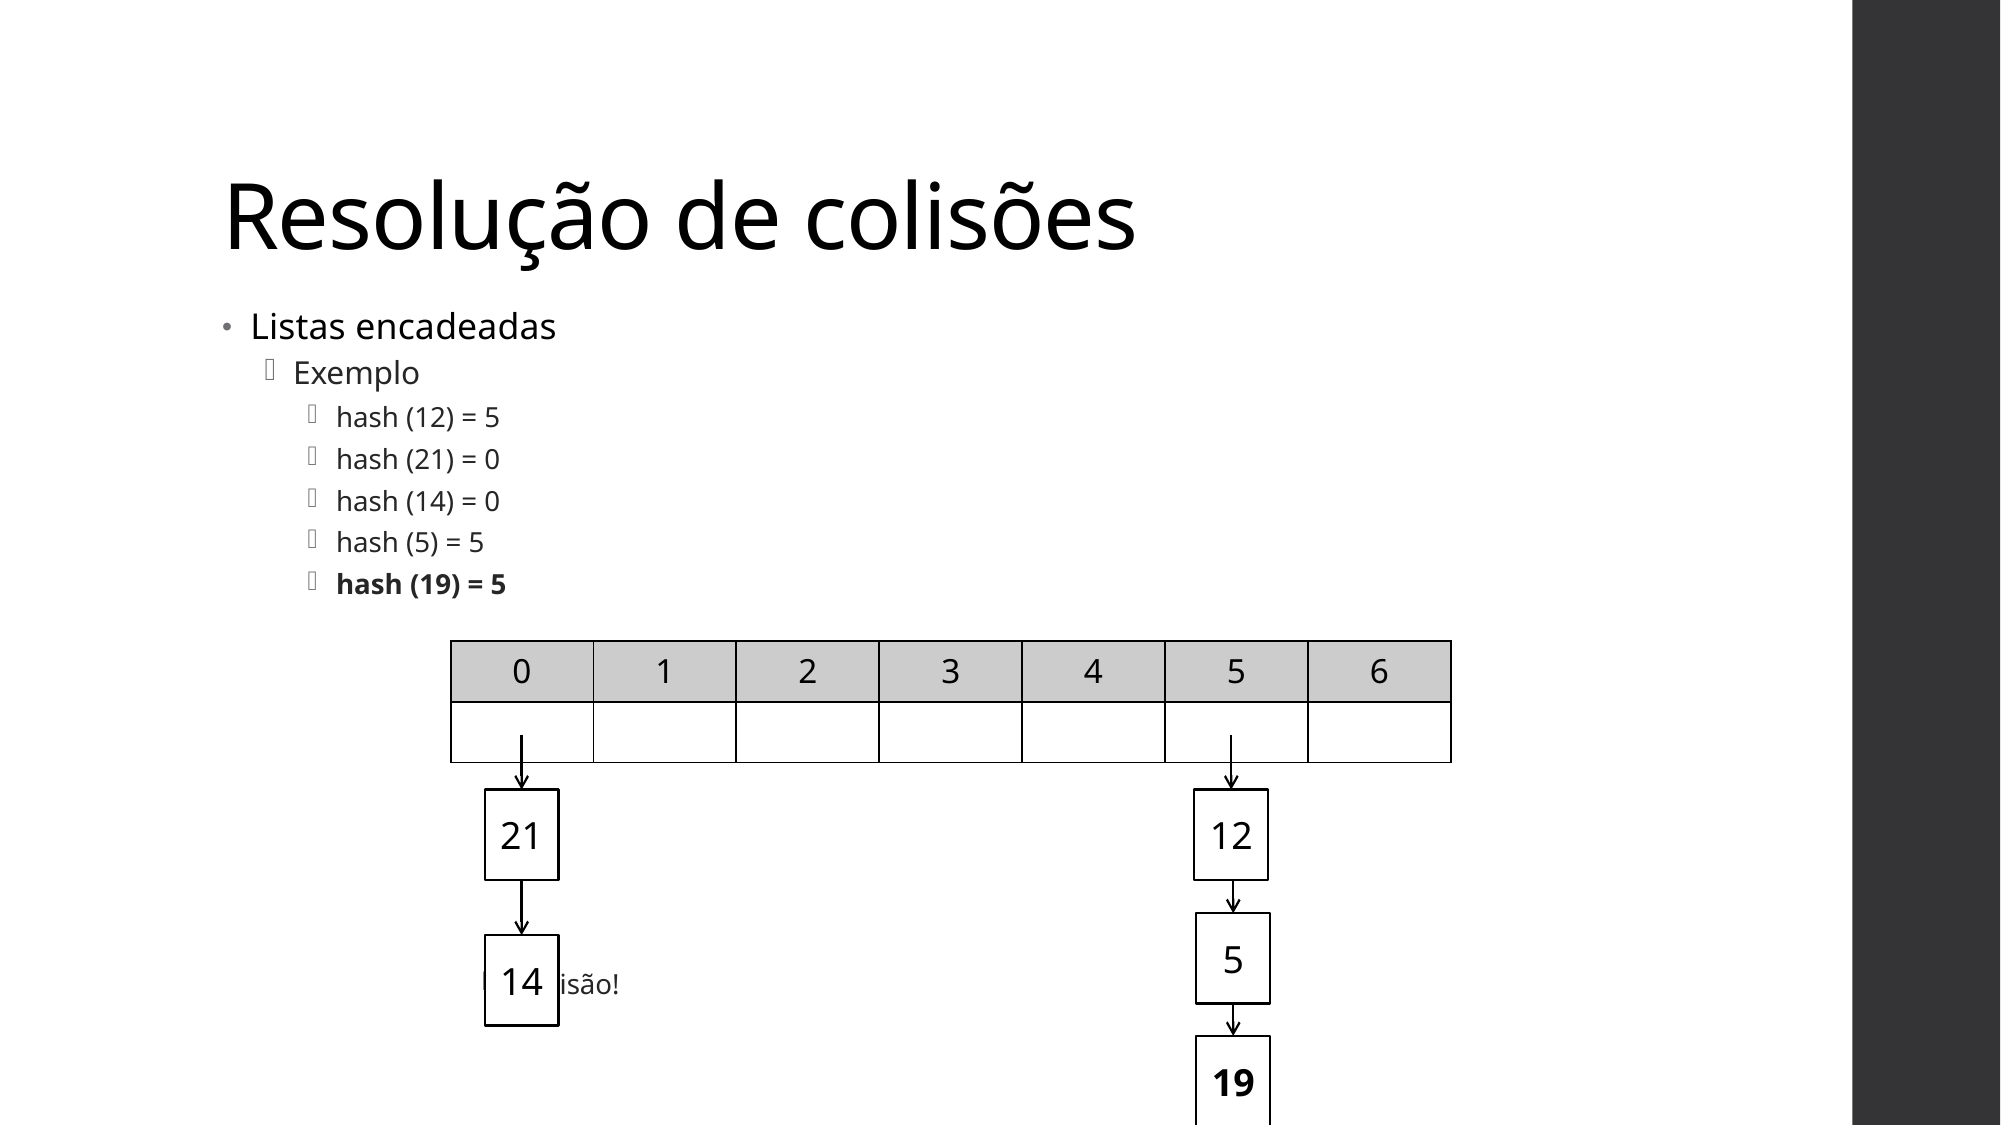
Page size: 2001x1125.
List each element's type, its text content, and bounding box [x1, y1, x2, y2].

table_header 2 [737, 642, 878, 701]
table_header 1 [594, 642, 735, 701]
title Resolução de colisões [206, 60, 1797, 278]
text_box 21 [484, 788, 560, 881]
table_cell [880, 703, 1021, 762]
text_box 5 [1195, 912, 1271, 1005]
table_cell [452, 703, 593, 762]
table_header 0 [452, 642, 593, 701]
table_cell [1166, 703, 1307, 762]
list Listas encadeadas Exemplo hash (12) = 5 hash (21) = 0 hash (14) = 0 hash (5) = 5 hash (19) = 5 Colisão! [206, 299, 1617, 1014]
text_box 12 [1193, 788, 1269, 881]
table_cell [737, 703, 878, 762]
table_header 5 [1166, 642, 1307, 701]
table_cell [1309, 703, 1450, 762]
table_header 3 [880, 642, 1021, 701]
text_box 14 [484, 934, 560, 1027]
table_cell [1023, 703, 1164, 762]
table_header 6 [1309, 642, 1450, 701]
text_box 19 [1195, 1035, 1271, 1125]
table_header 4 [1023, 642, 1164, 701]
table_cell [594, 703, 735, 762]
